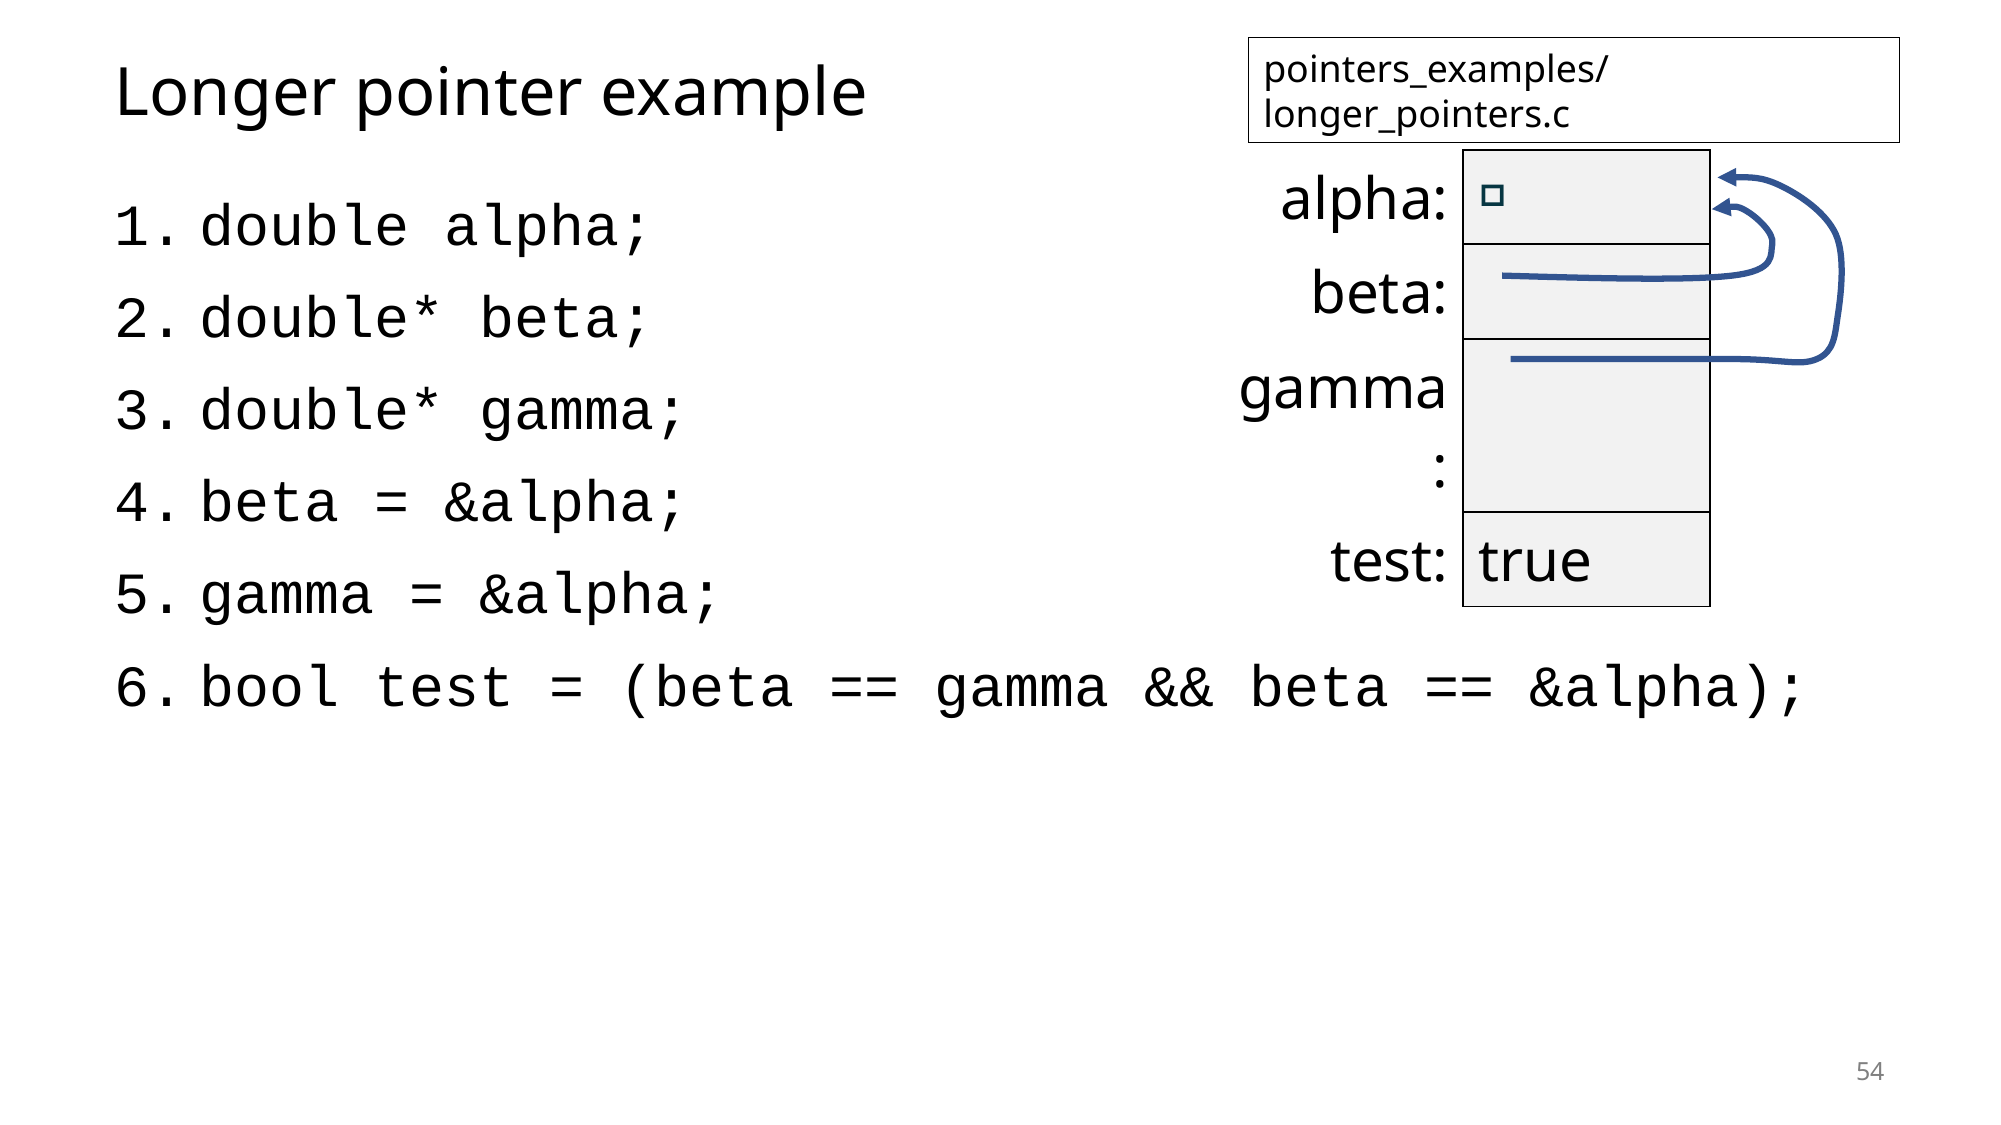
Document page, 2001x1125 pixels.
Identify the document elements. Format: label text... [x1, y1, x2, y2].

text_box pointers_examples/longer_pointers.c [1248, 37, 1900, 143]
table_cell beta: [1217, 244, 1462, 339]
table_cell [1464, 245, 1599, 338]
table_header 🐝 [1464, 151, 1709, 243]
text_box [1510, 171, 1843, 364]
text_box [1502, 224, 1663, 280]
table_header alpha: [1217, 150, 1462, 244]
list double alpha; double* beta; double* gamma; beta = &alpha; gamma = &alpha; bool test = (beta == gamma && beta == &alpha); [99, 187, 1900, 1013]
table_cell true [1464, 513, 1709, 606]
table_cell test: [1217, 512, 1462, 606]
table_cell gamma: [1217, 339, 1462, 512]
table_cell [1464, 340, 1709, 511]
title Longer pointer example [99, 37, 1900, 150]
slide_number 54 [1749, 1042, 1900, 1103]
